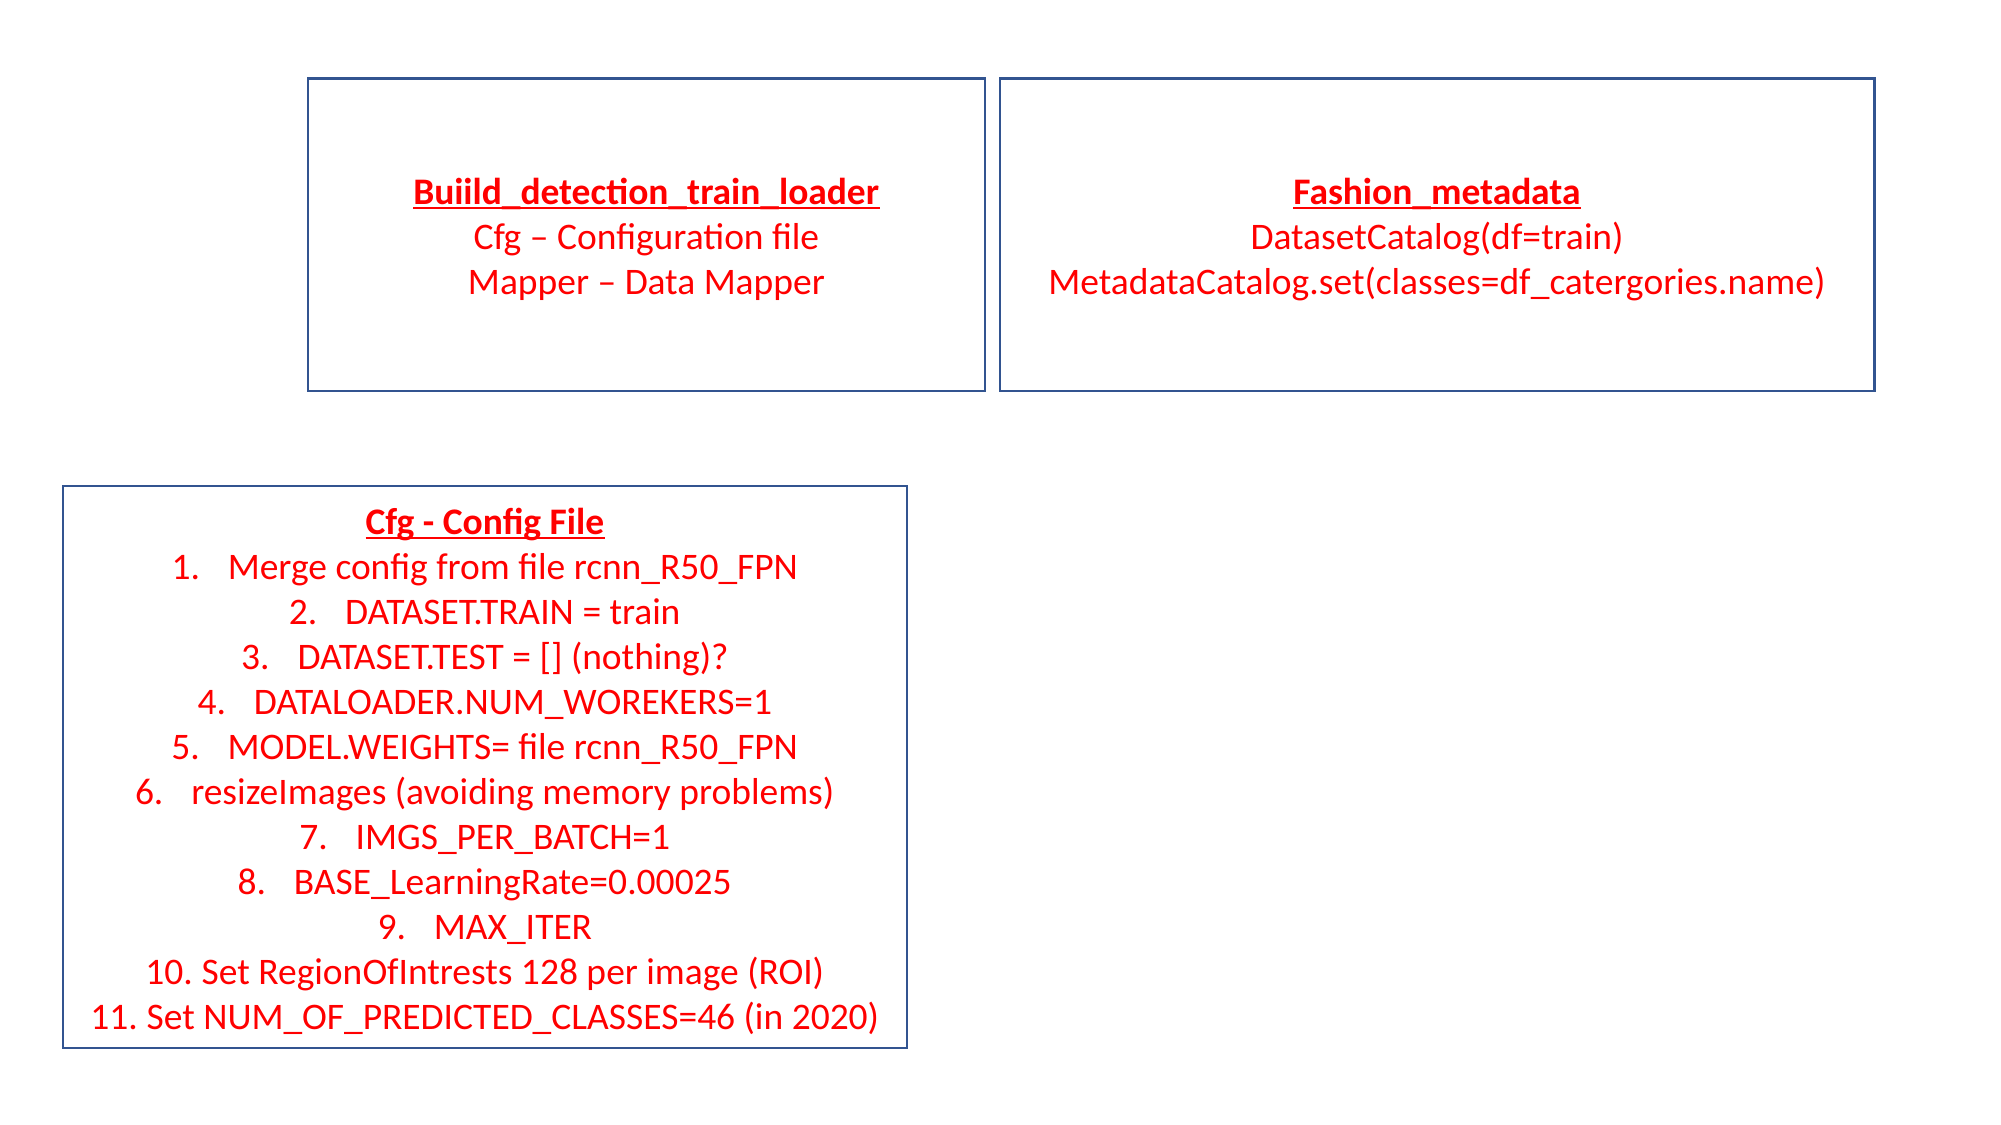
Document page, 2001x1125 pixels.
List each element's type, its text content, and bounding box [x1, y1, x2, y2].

text_box Buiild_detection_train_loader Cfg – Configuration file Mapper – Data Mapper [307, 77, 986, 392]
text_box Fashion_metadata DatasetCatalog(df=train) MetadataCatalog.set(classes=df_catergories.name) [999, 77, 1876, 392]
text_box Cfg - Config File Merge config from file rcnn_R50_FPN DATASET.TRAIN = train DATASET.TEST = [] (nothing)? DATALOADER.NUM_WOREKERS=1 MODEL.WEIGHTS= file rcnn_R50_FPN resizeImages (avoiding memory problems) IMGS_PER_BATCH=1 BASE_LearningRate=0.00025 MAX_ITER Set RegionOfIntrests 128 per image (ROI) Set NUM_OF_PREDICTED_CLASSES=46 (in 2020) [62, 485, 908, 1049]
